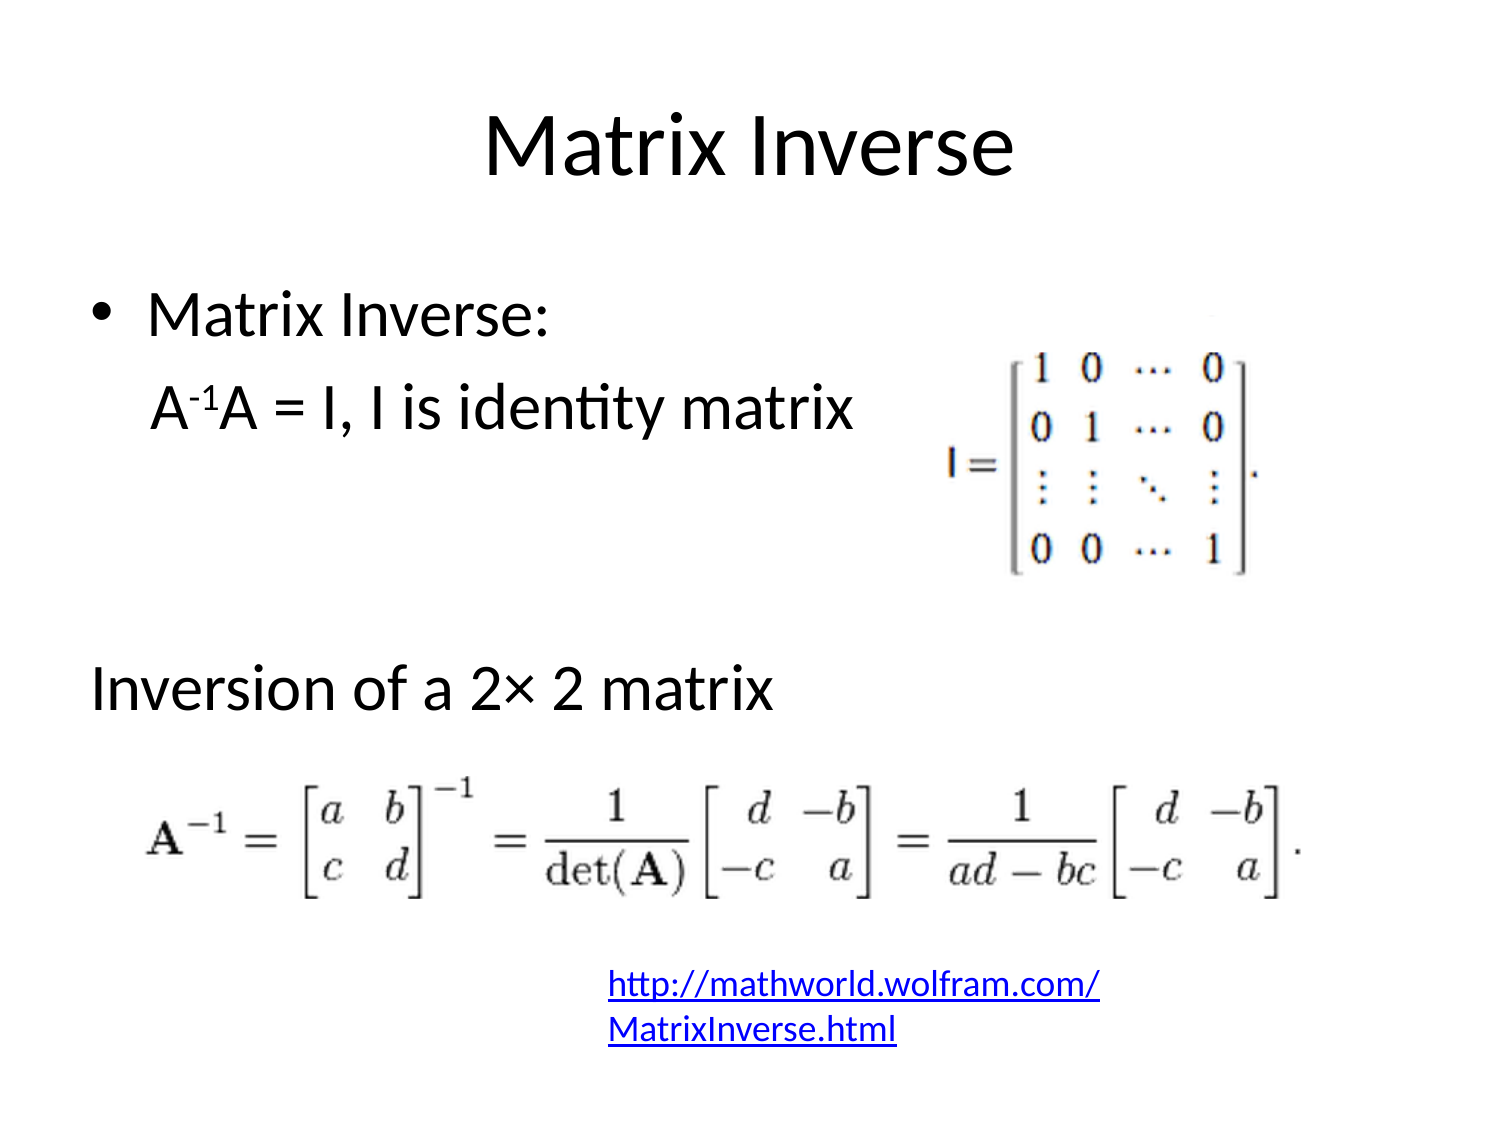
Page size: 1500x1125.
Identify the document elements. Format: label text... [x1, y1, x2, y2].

title Matrix Inverse [75, 45, 1425, 233]
list Matrix Inverse: A-1A = I, I is identity matrix Inversion of a 2× 2 matrix [75, 262, 1425, 1005]
picture [126, 770, 1322, 916]
text_box http://mathworld.wolfram.com/MatrixInverse.html [592, 951, 1343, 1102]
picture [886, 314, 1322, 605]
